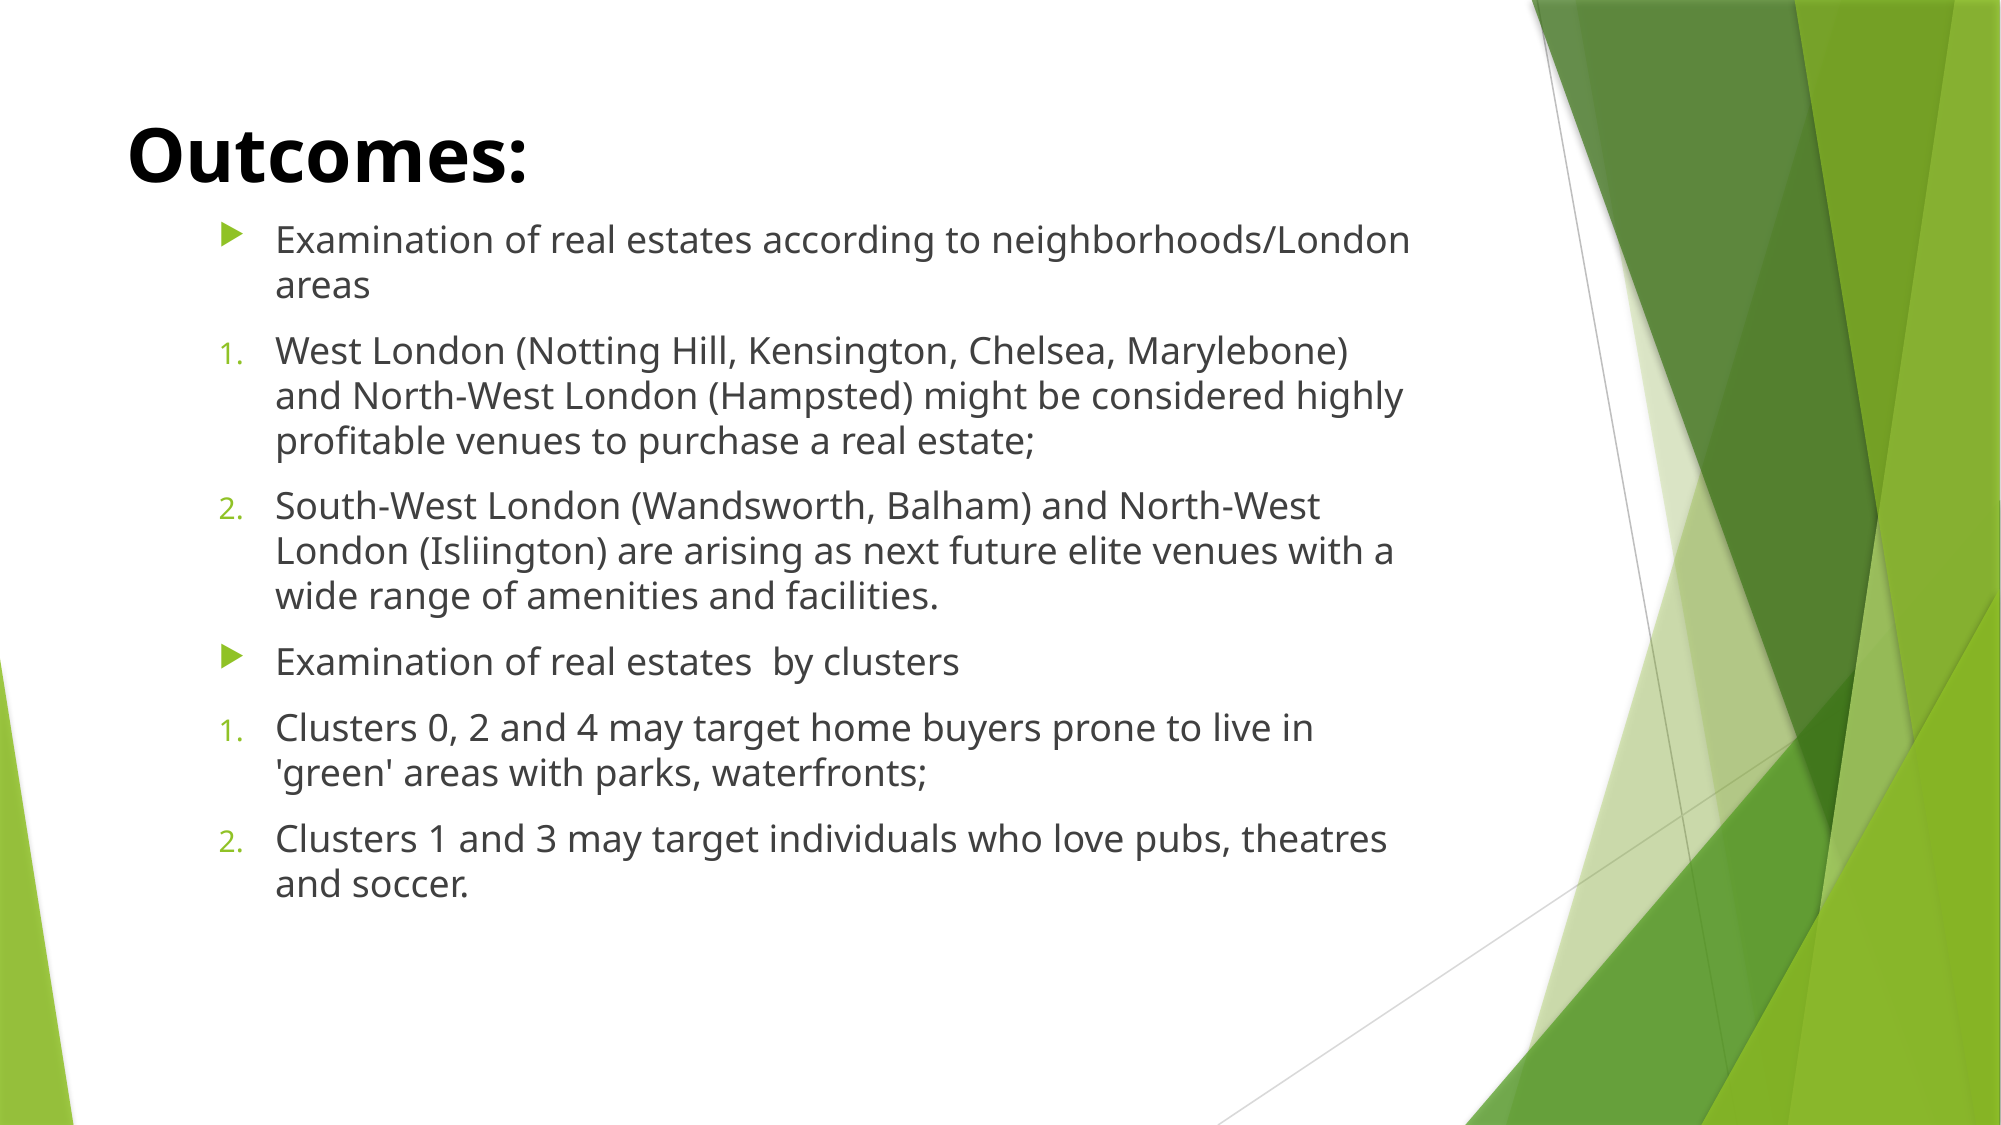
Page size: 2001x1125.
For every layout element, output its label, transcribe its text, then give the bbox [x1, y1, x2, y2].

title Outcomes: [111, 99, 1522, 317]
list Examination of real estates according to neighborhoods/London areas West London (Notting Hill, Kensington, Chelsea, Marylebone) and North-West London (Hampsted) might be considered highly profitable venues to purchase a real estate; South-West London (Wandsworth, Balham) and North-West London (Isliington) are arising as next future elite venues with a wide range of amenities and facilities. Examination of real estates by clusters Clusters 0, 2 and 4 may target home buyers prone to live in 'green' areas with parks, waterfronts; Clusters 1 and 3 may target individuals who love pubs, theatres and soccer. [203, 208, 1429, 913]
